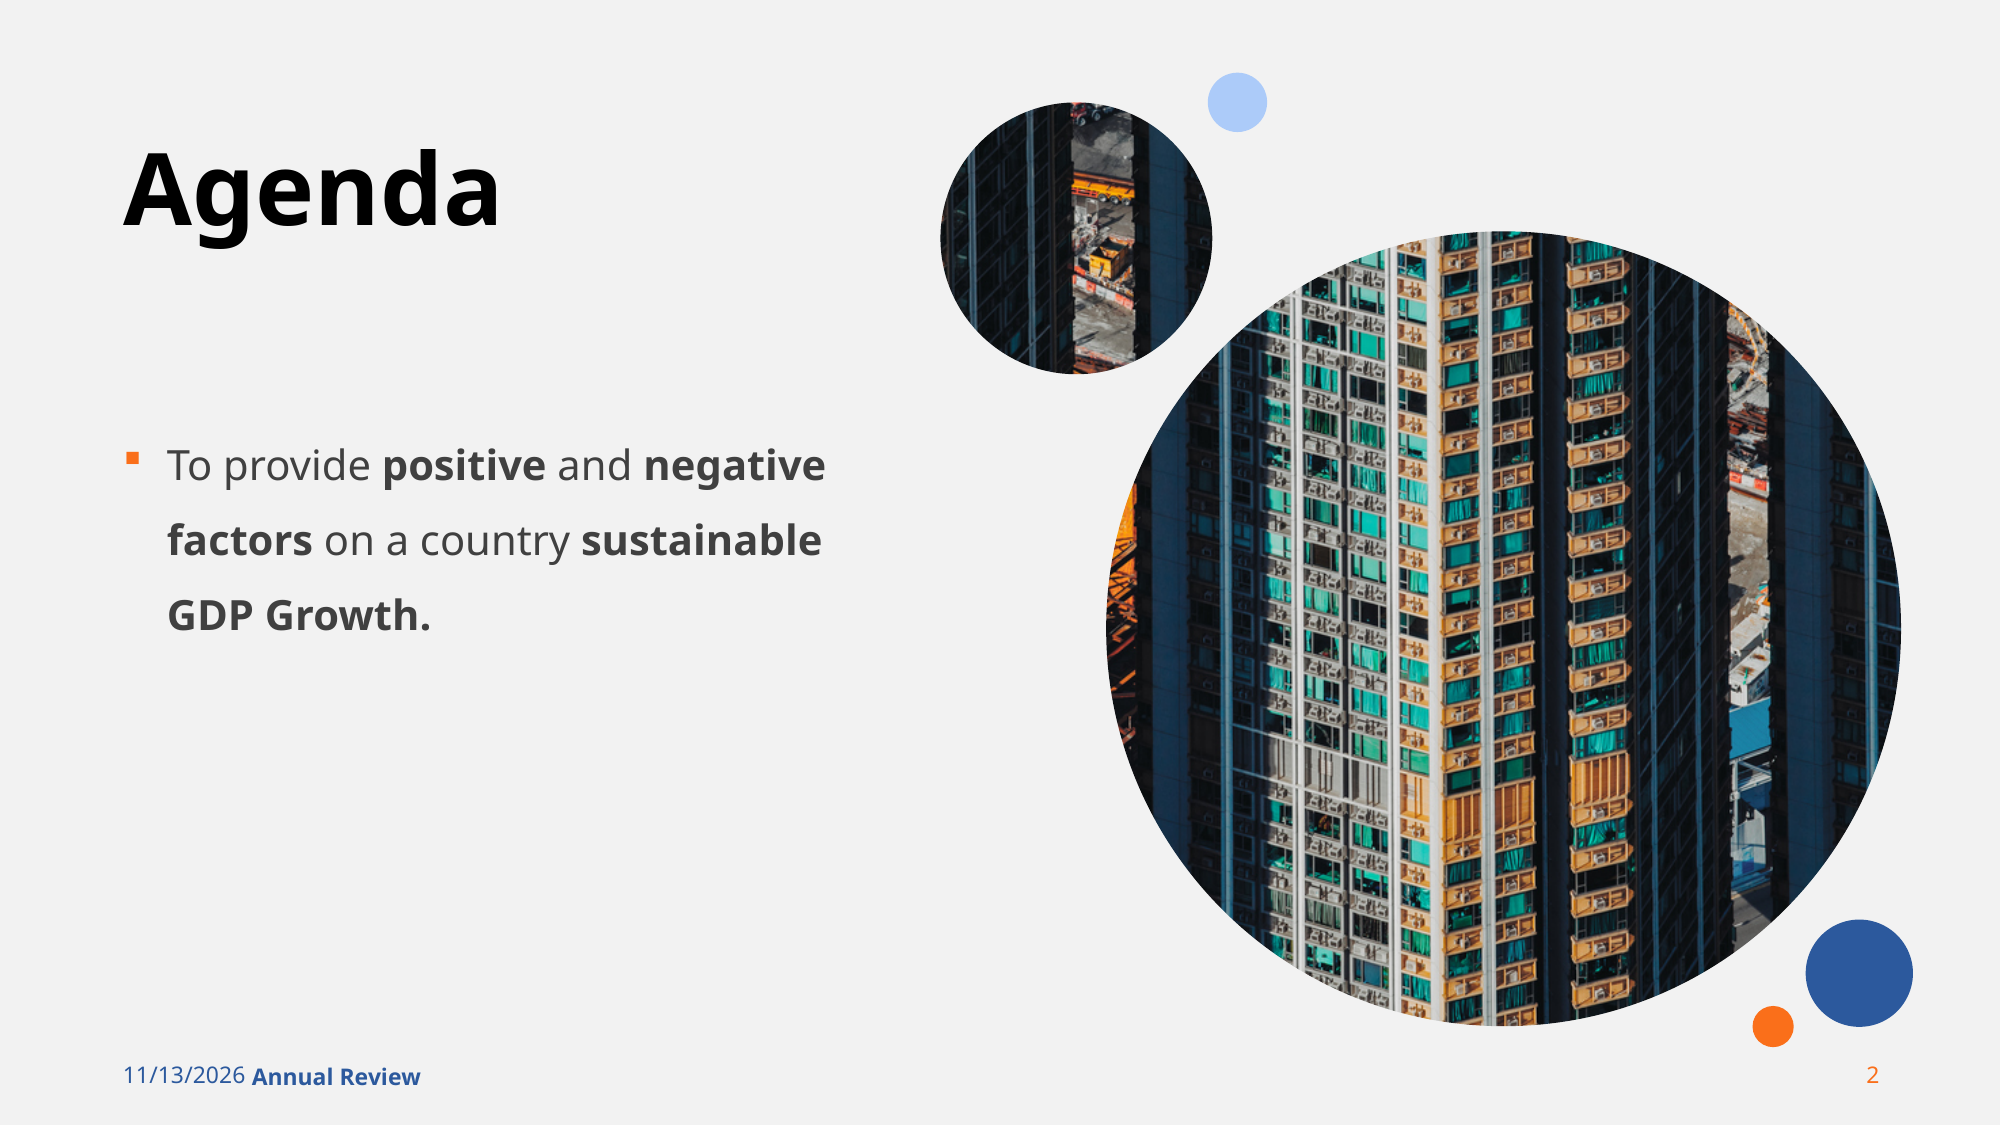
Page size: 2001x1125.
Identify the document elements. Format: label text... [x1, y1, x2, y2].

title Agenda [108, 132, 810, 269]
list To provide positive and negative factors on a country sustainable GDP Growth. [108, 335, 855, 920]
picture [940, 102, 1902, 1027]
